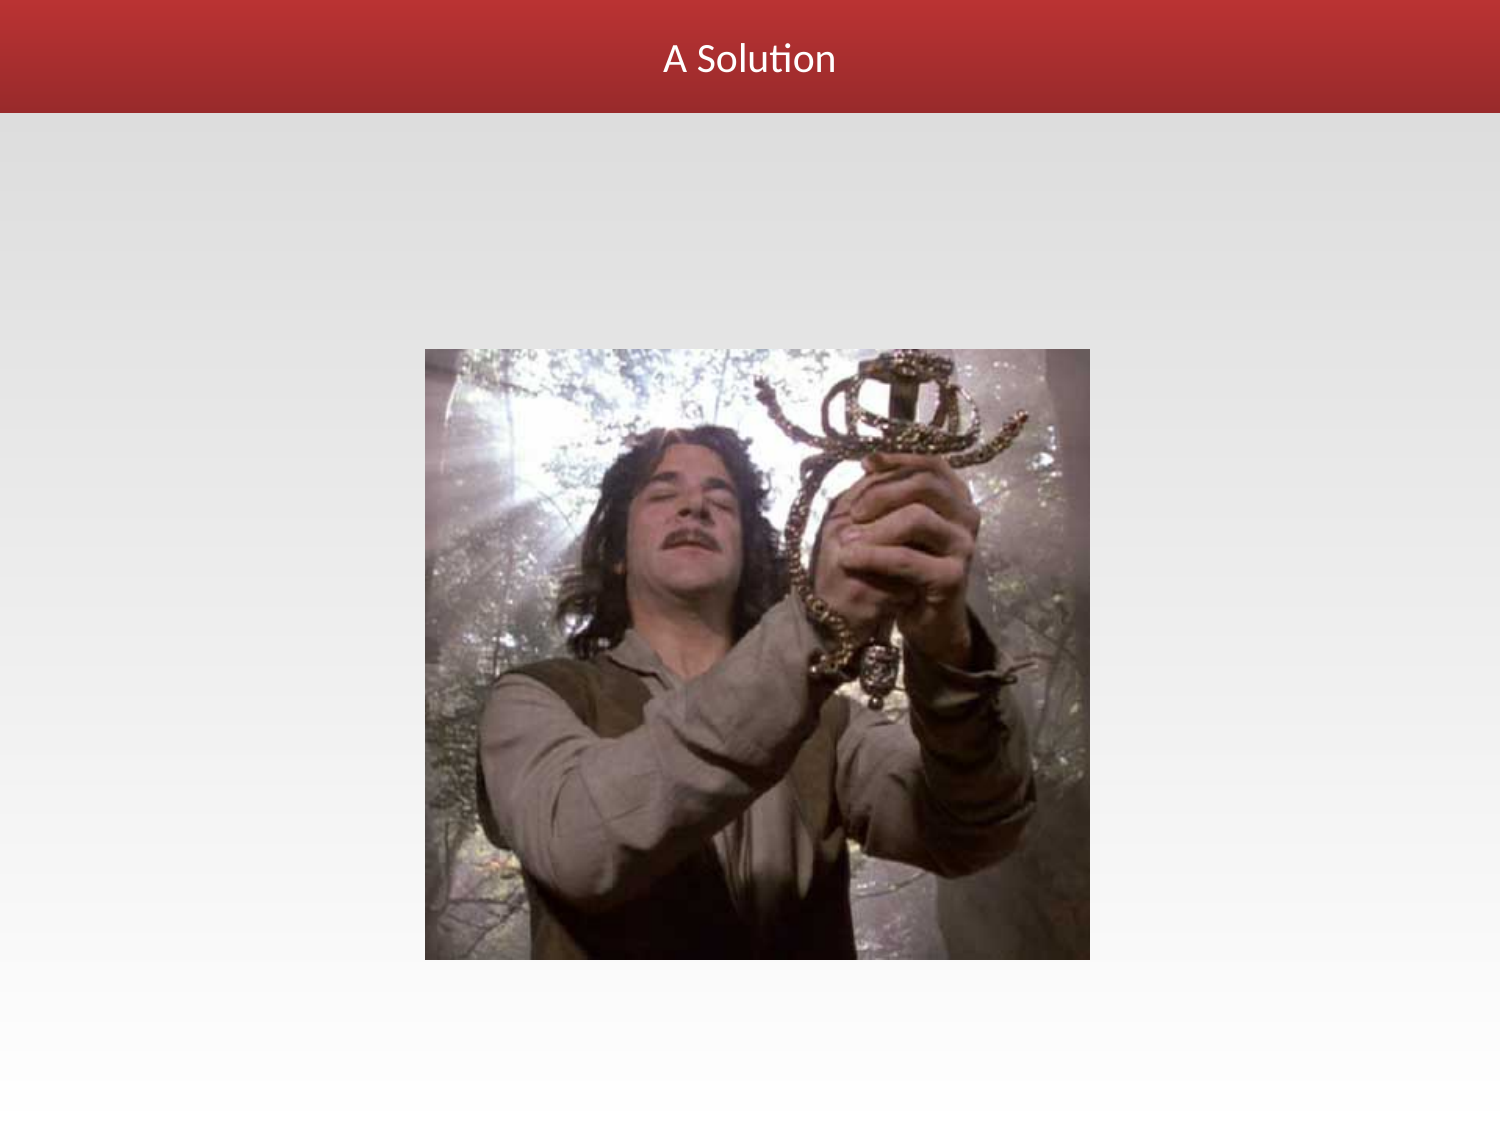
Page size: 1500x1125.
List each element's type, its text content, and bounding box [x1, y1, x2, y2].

picture [424, 349, 1090, 960]
title A Solution [0, 0, 1500, 113]
